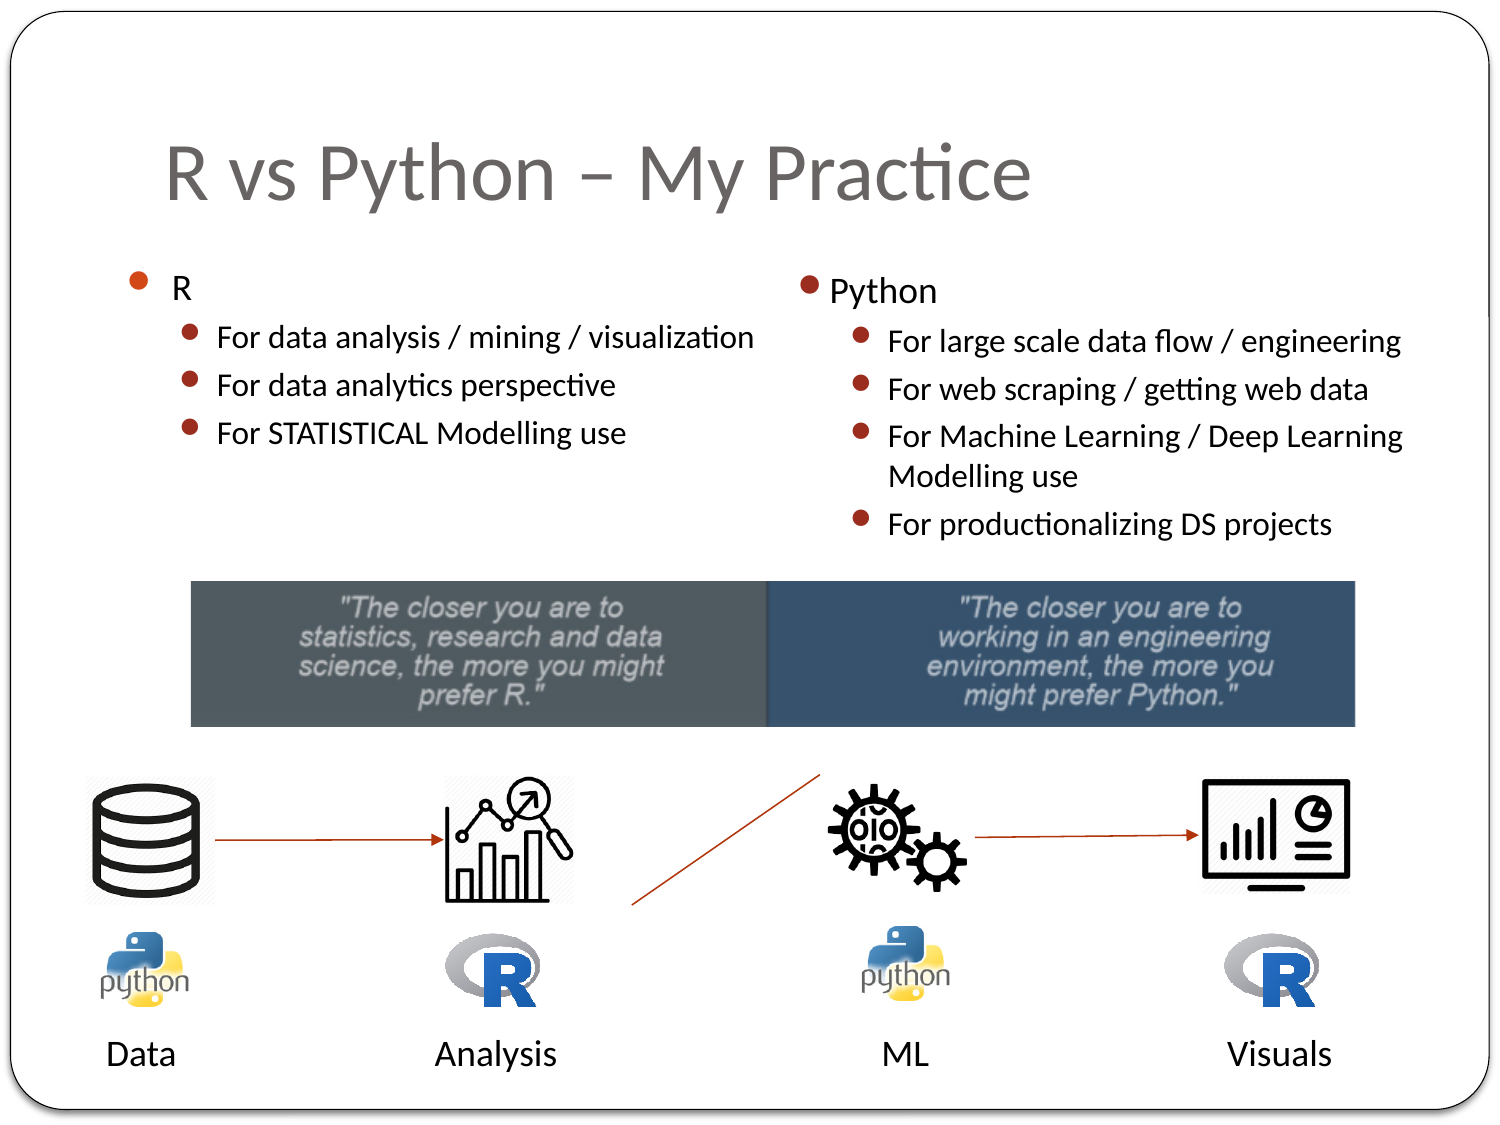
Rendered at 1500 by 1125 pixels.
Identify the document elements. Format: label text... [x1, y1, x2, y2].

text_box Python For large scale data flow / engineering For web scraping / getting web data For Machine Learning / Deep Learning Modelling use For productionalizing DS projects [783, 259, 1500, 550]
picture [1198, 776, 1355, 894]
picture [1223, 932, 1319, 1007]
picture [89, 931, 200, 1007]
text_box ML [866, 1021, 945, 1082]
picture [190, 581, 1357, 727]
text_box Visuals [1212, 1021, 1348, 1082]
picture [821, 774, 976, 900]
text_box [974, 834, 1199, 838]
picture [850, 926, 961, 1001]
picture [443, 774, 575, 906]
title R vs Python – My Practice [150, 45, 1425, 233]
picture [444, 932, 540, 1007]
text_box R For data analysis / mining / visualization For data analytics perspective For STATISTICAL Modelling use [112, 255, 774, 459]
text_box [631, 774, 821, 906]
text_box Analysis [419, 1021, 573, 1082]
text_box Data [91, 1021, 192, 1082]
picture [84, 774, 216, 906]
